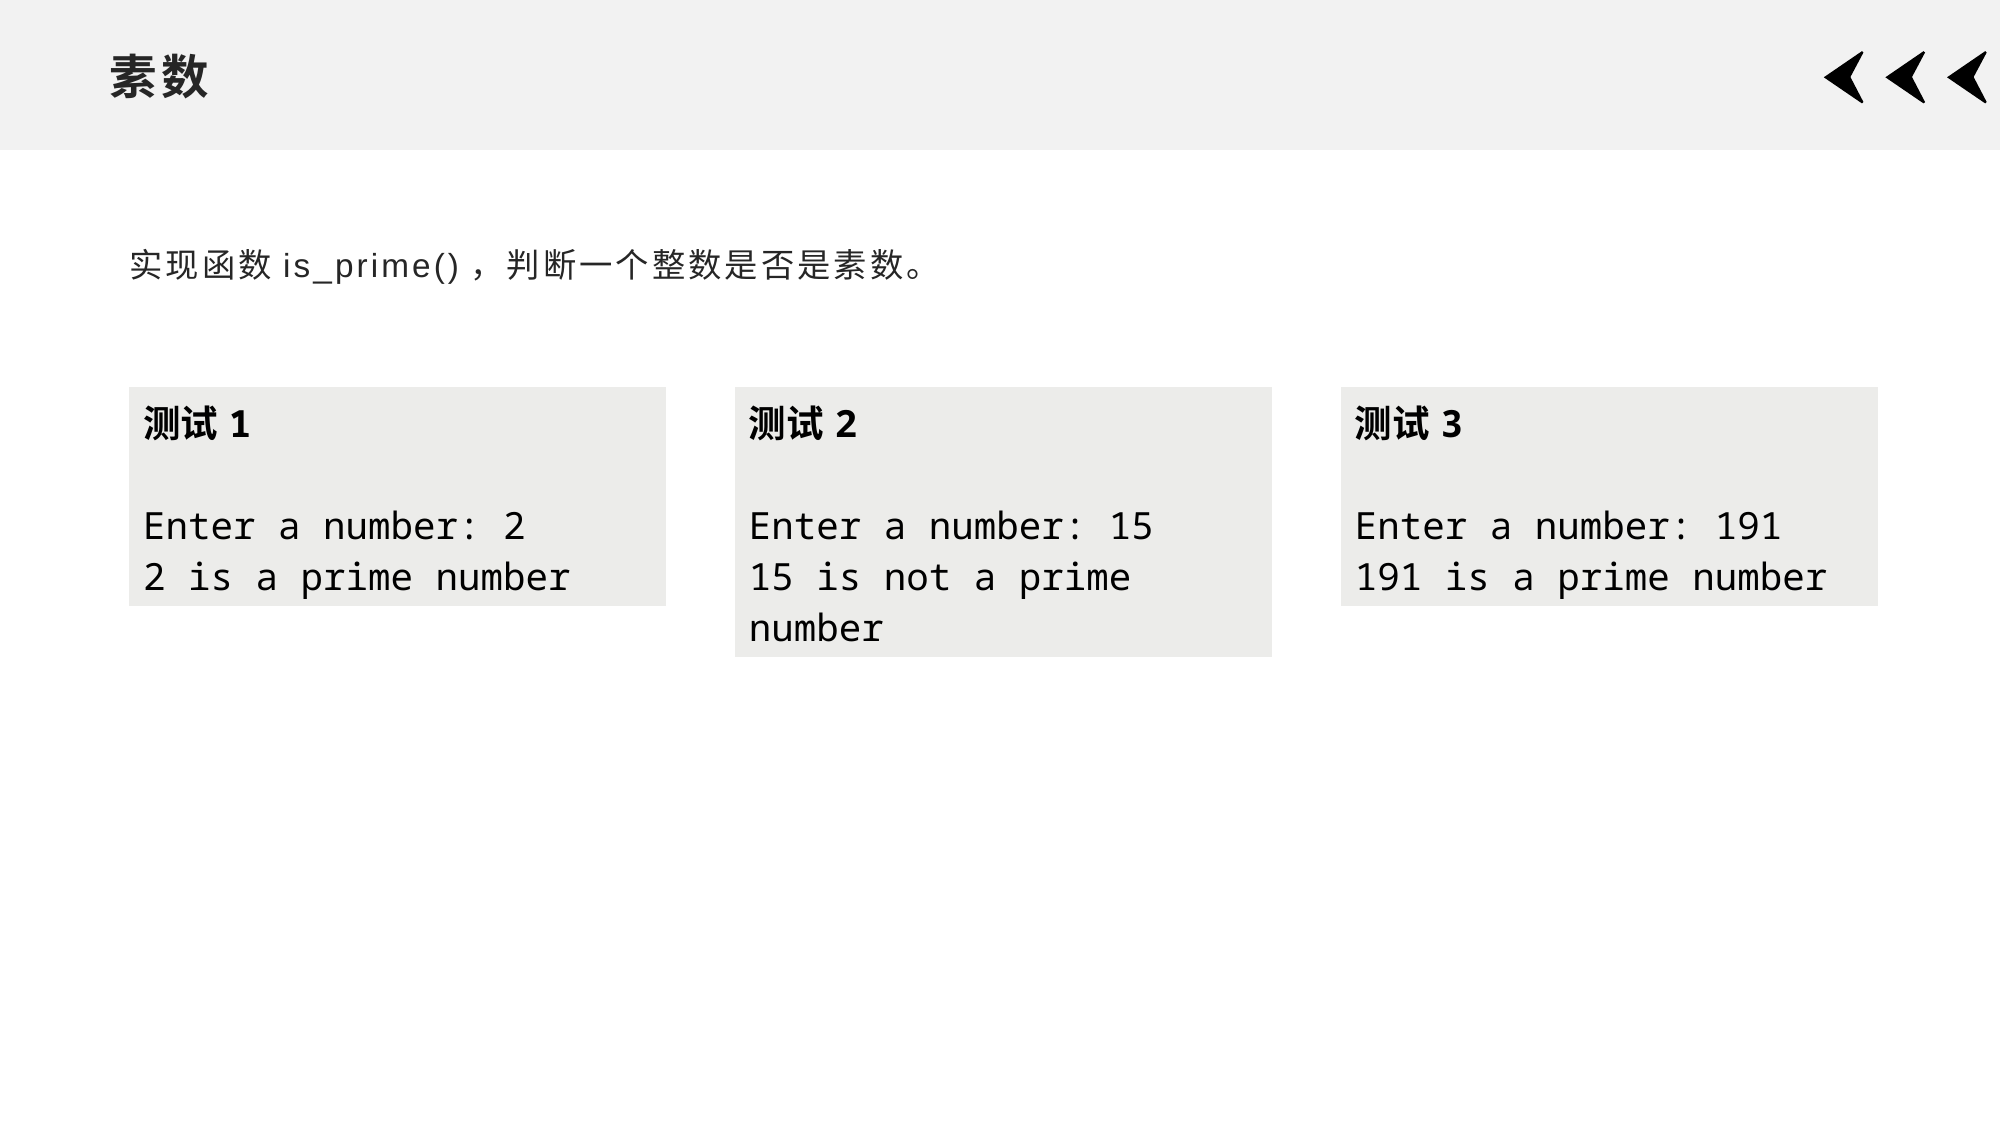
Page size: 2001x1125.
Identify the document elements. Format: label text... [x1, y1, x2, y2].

table_header 测试3 Enter a number: 191 191 is a prime number [1341, 387, 1878, 606]
table_header 测试1 Enter a number: 2 2 is a prime number [129, 387, 666, 606]
title 素数 [95, 38, 1906, 112]
list 实现函数is_prime()，判断一个整数是否是素数。 [114, 224, 950, 304]
table_header 测试2 Enter a number: 15 15 is not a prime number [735, 387, 1272, 657]
